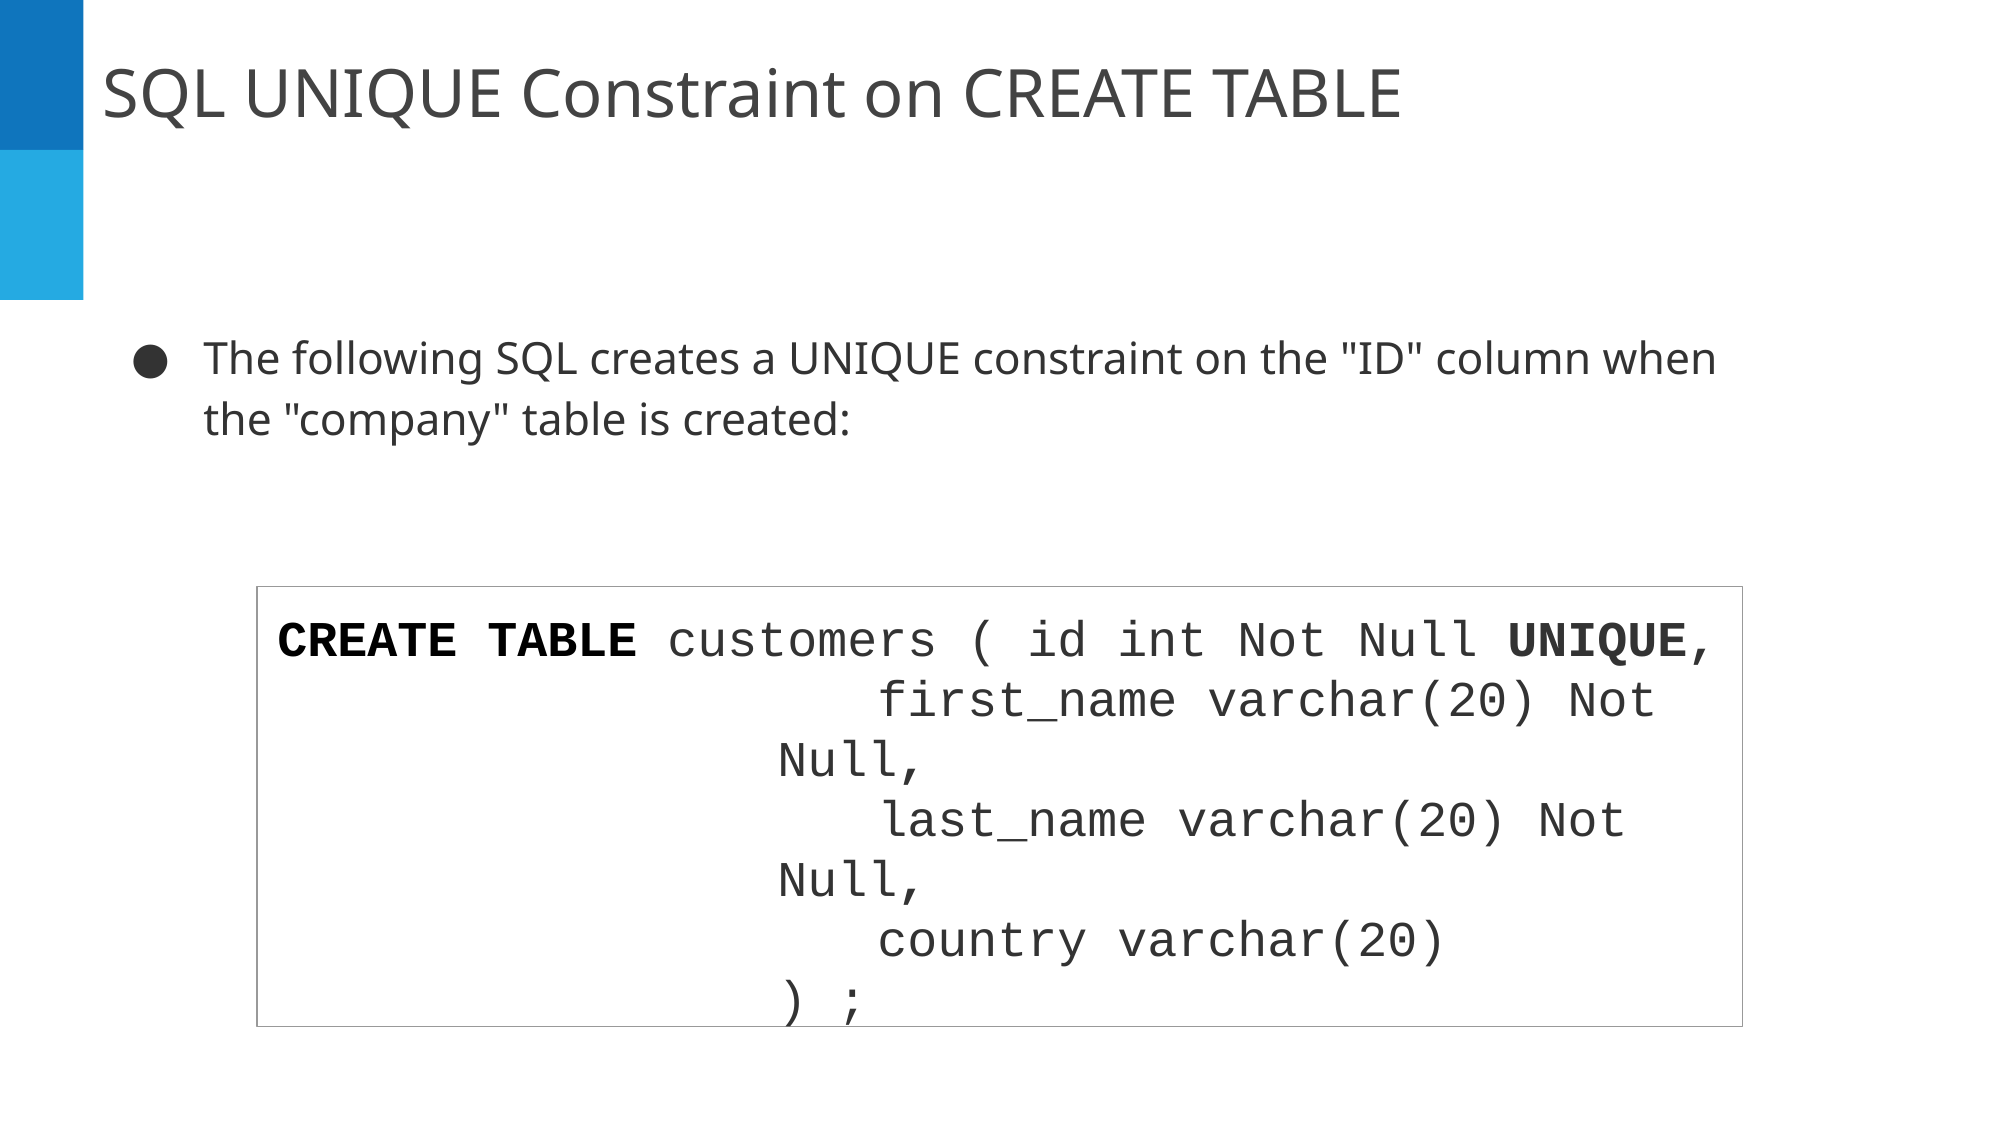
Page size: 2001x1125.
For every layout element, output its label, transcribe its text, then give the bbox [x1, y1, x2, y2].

text_box [0, 149, 84, 300]
text_box SQL UNIQUE Constraint on CREATE TABLE [84, 30, 1713, 147]
text_box The following SQL creates a UNIQUE constraint on the "ID" column when the "company" table is created: [83, 301, 1796, 462]
text_box CREATE TABLE customers ( id int Not Null UNIQUE, first_name varchar(20) Not Null, last_name varchar(20) Not Null, country varchar(20) ) ; [257, 586, 1743, 1027]
text_box [0, 0, 84, 149]
